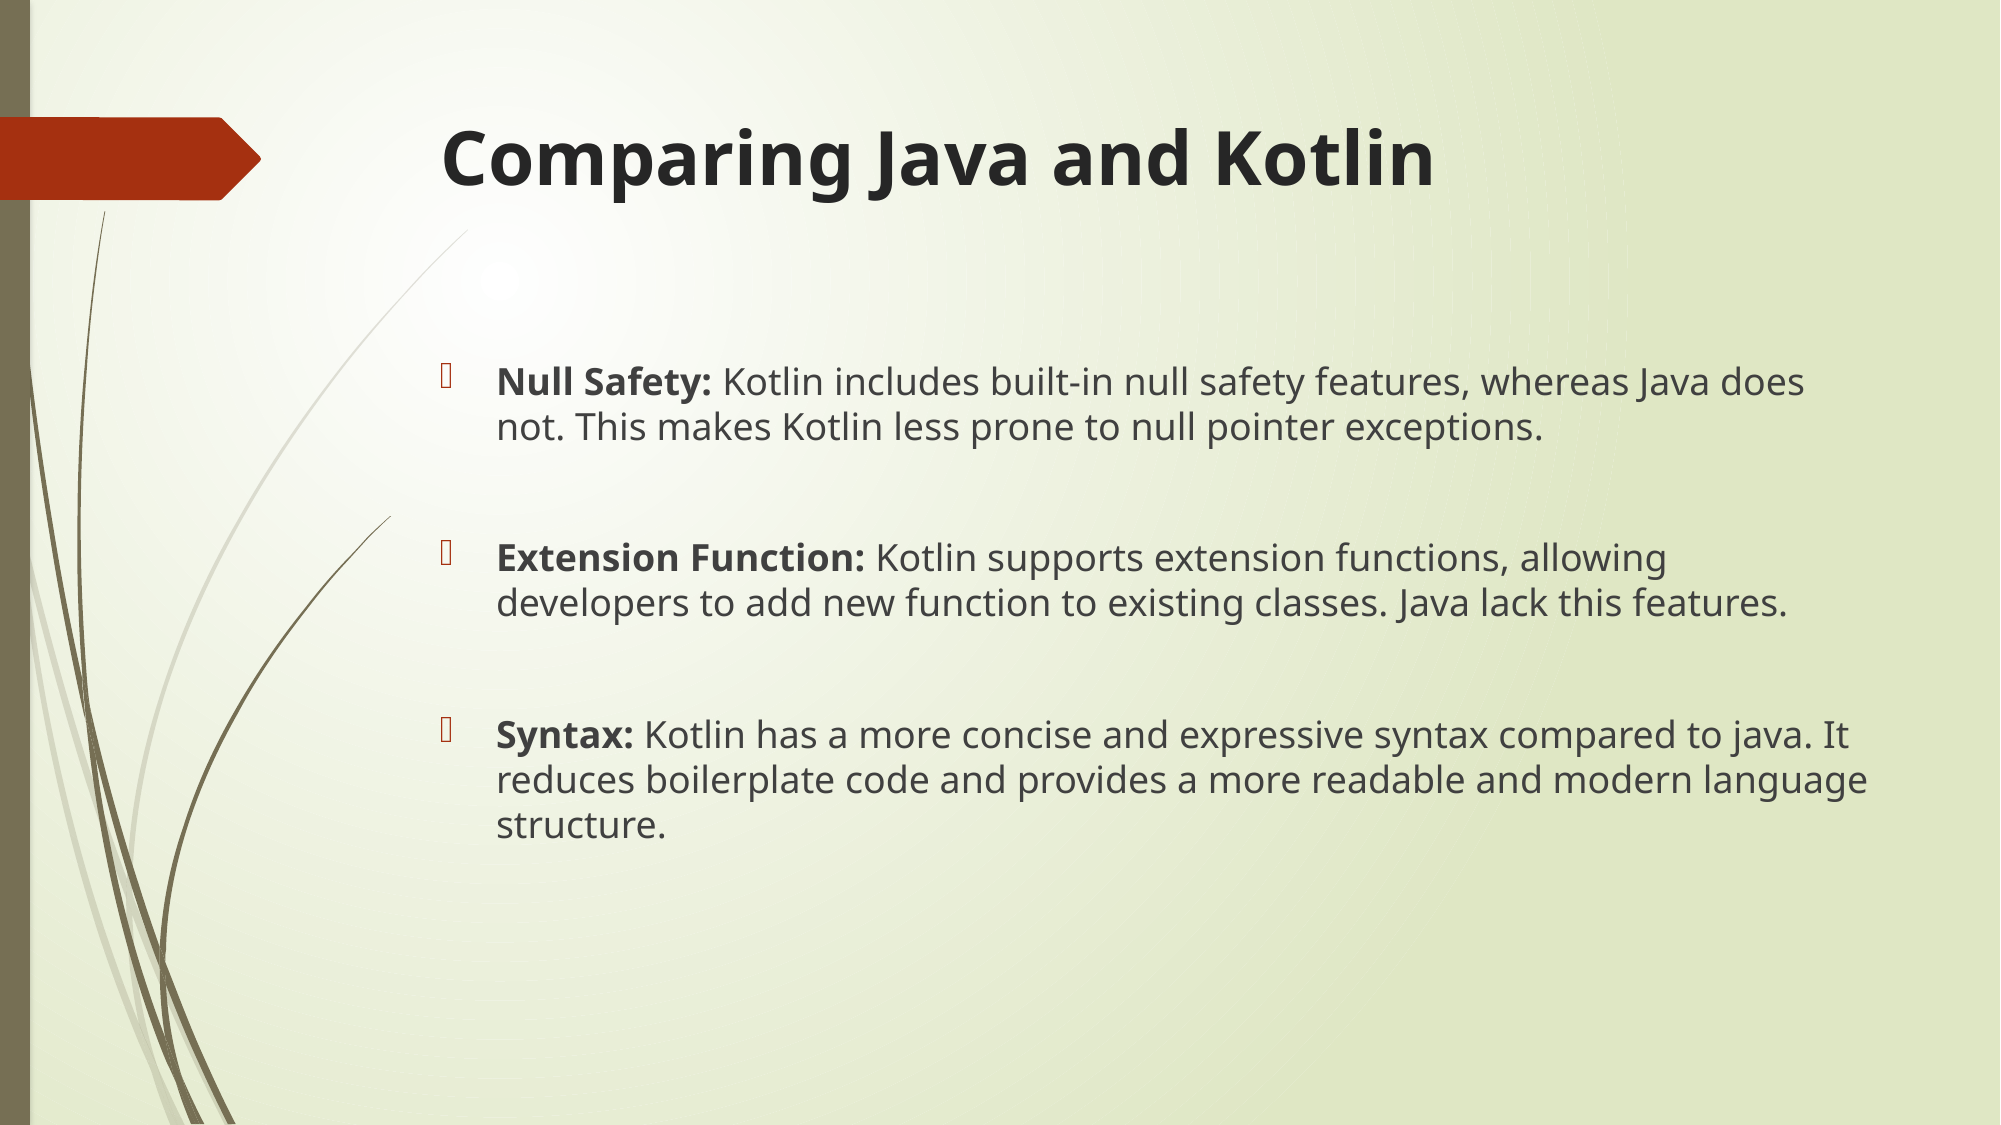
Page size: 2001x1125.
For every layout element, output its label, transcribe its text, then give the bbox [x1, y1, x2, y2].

list Null Safety: Kotlin includes built-in null safety features, whereas Java does not. This makes Kotlin less prone to null pointer exceptions. Extension Function: Kotlin supports extension functions, allowing developers to add new function to existing classes. Java lack this features. Syntax: Kotlin has a more concise and expressive syntax compared to java. It reduces boilerplate code and provides a more readable and modern language structure. [424, 350, 1888, 970]
title Comparing Java and Kotlin [425, 102, 1888, 313]
